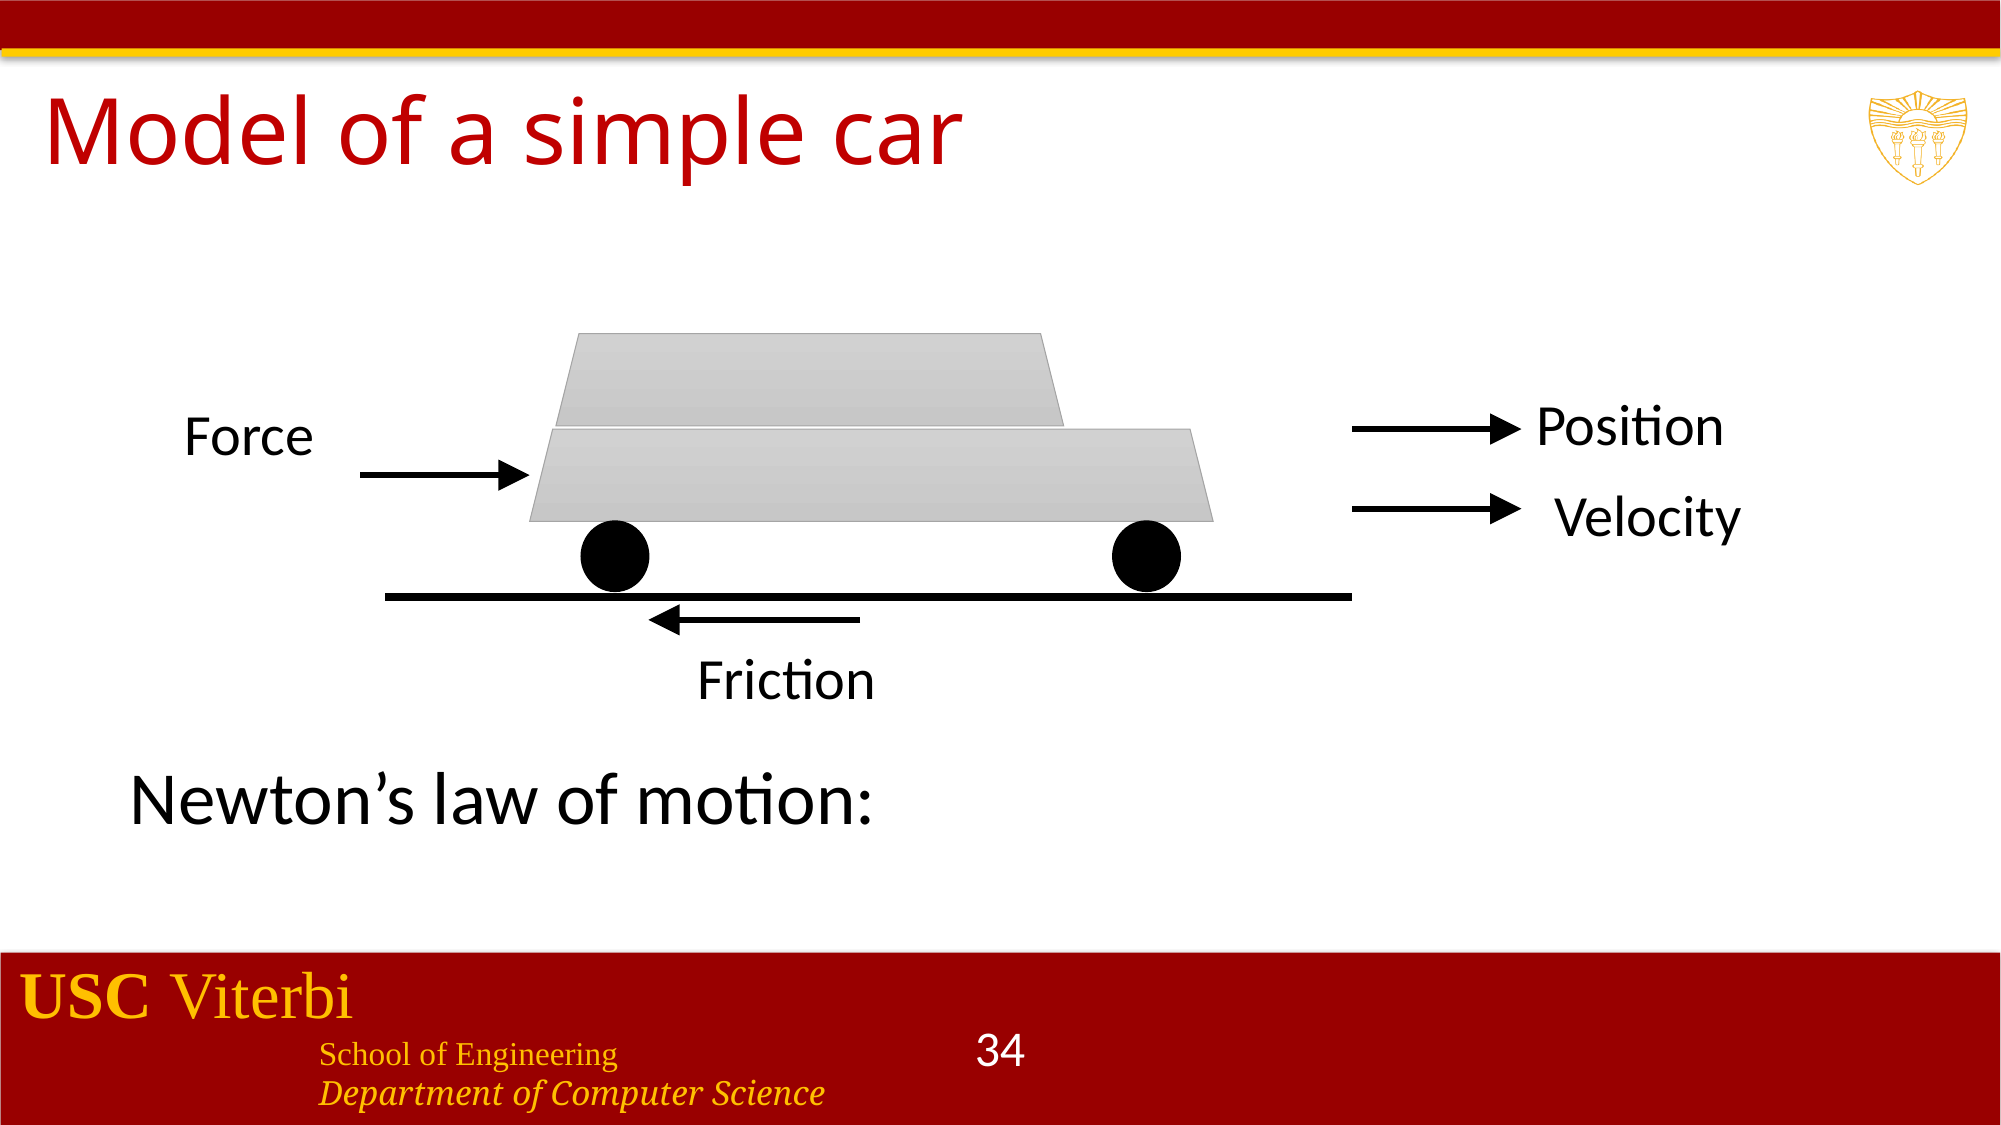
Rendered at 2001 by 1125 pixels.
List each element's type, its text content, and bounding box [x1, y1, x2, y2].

title Model of a simple car [27, 70, 1819, 199]
slide_number 34 [774, 1016, 1225, 1077]
text_box [528, 428, 1214, 522]
text_box [555, 333, 1065, 427]
text_box [1112, 520, 1182, 593]
picture [1836, 76, 2000, 199]
text_box [580, 520, 650, 593]
